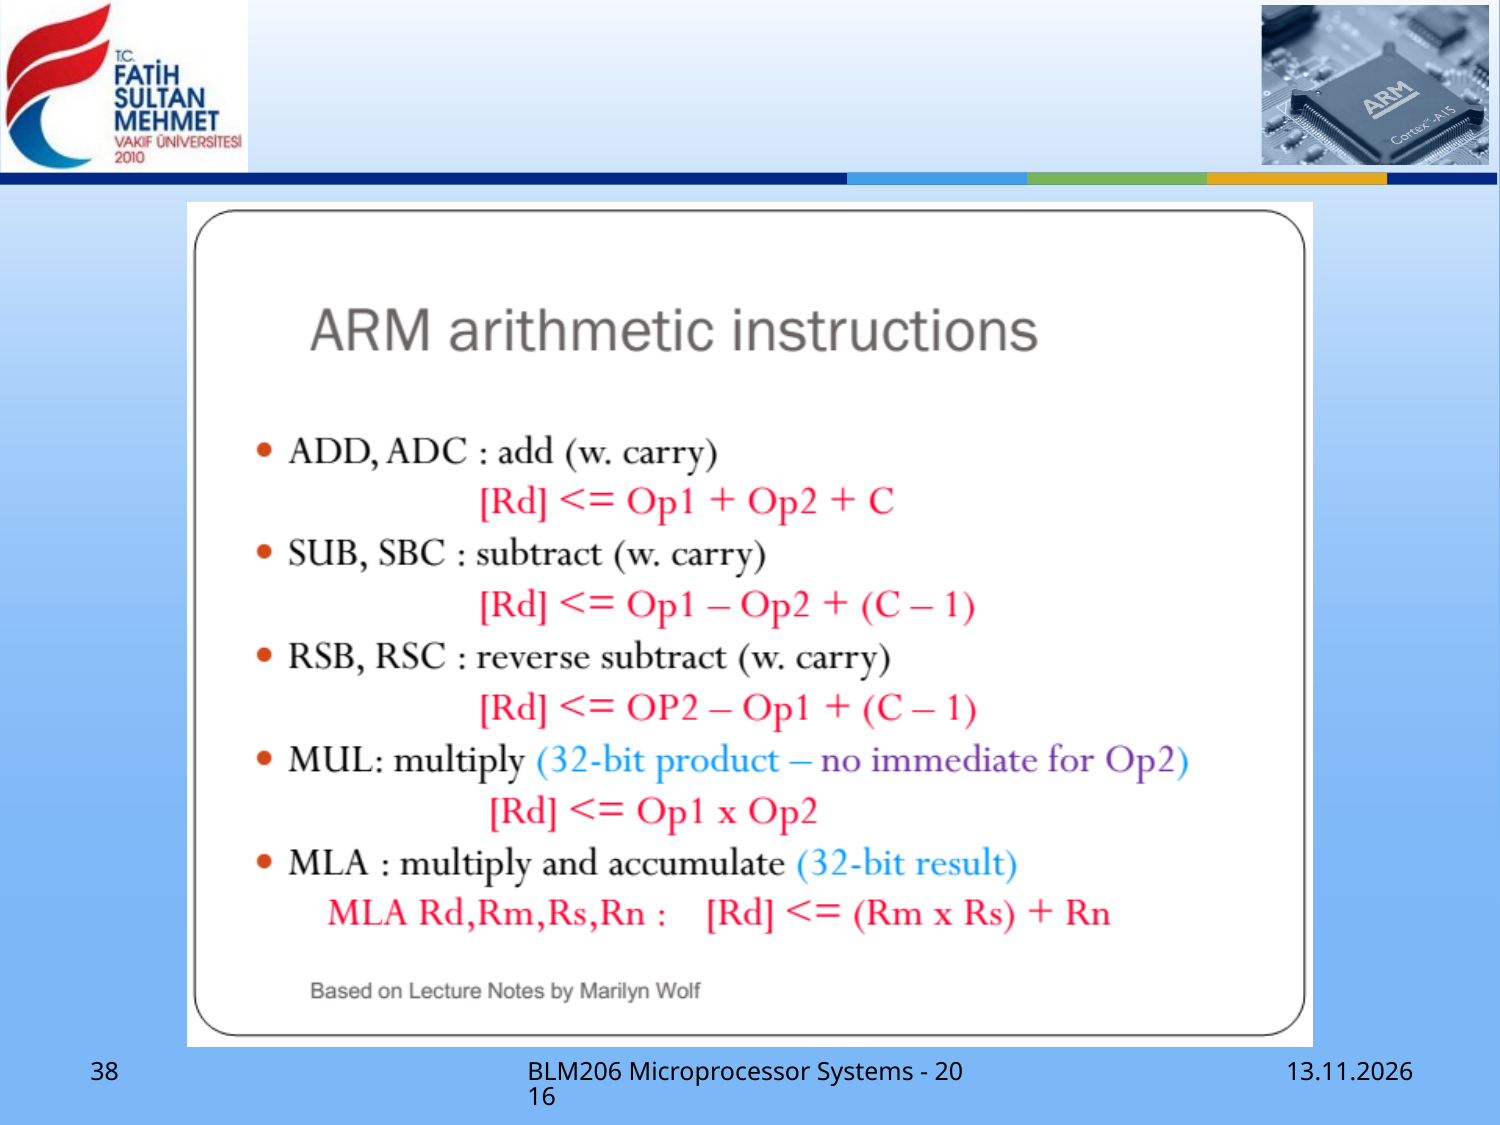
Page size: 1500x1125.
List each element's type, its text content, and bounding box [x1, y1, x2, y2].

picture [1261, 4, 1490, 165]
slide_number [1078, 1042, 1429, 1103]
slide_number 38 [75, 1042, 426, 1103]
picture [186, 202, 1313, 1048]
picture [1, 0, 248, 172]
footer BLM206 Microprocessor Systems - 2016 [512, 1048, 988, 1103]
